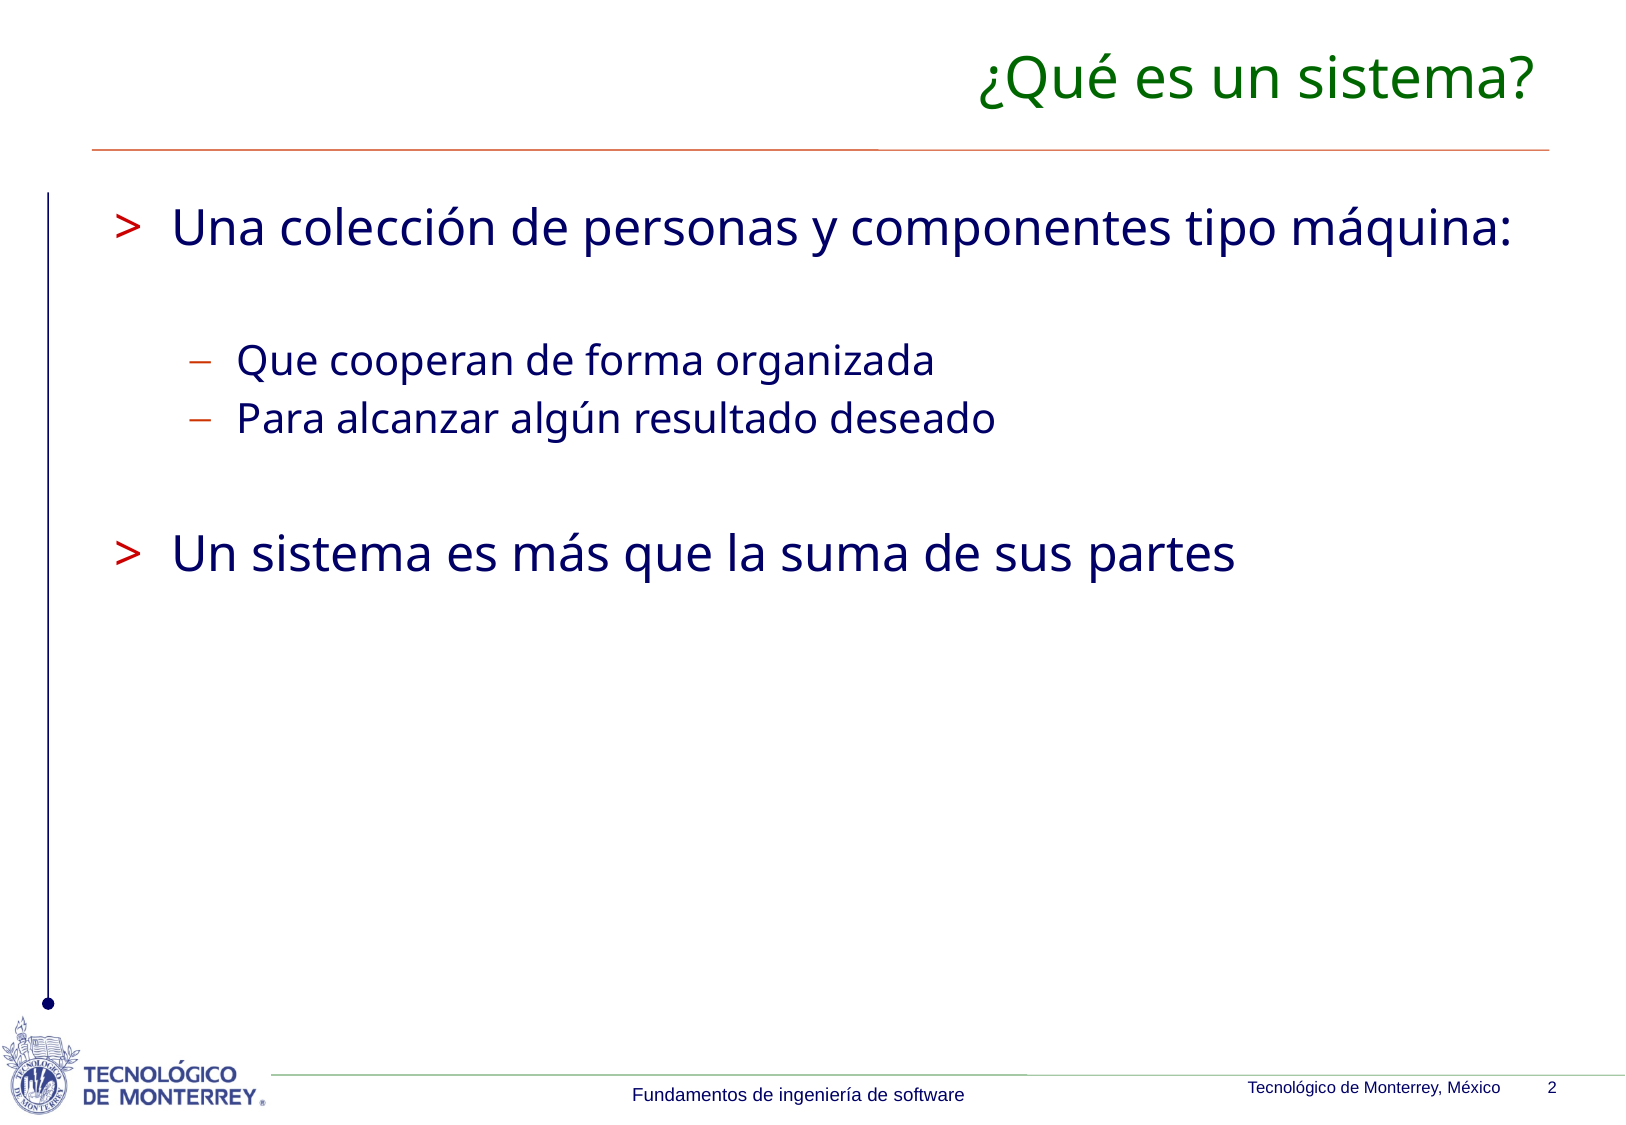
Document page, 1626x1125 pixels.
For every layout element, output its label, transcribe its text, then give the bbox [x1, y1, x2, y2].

title ¿Qué es un sistema? [99, 12, 1550, 138]
list Una colección de personas y componentes tipo máquina: Que cooperan de forma organizada Para alcanzar algún resultado deseado Un sistema es más que la suma de sus partes [99, 187, 1550, 1050]
picture [0, 1014, 271, 1116]
